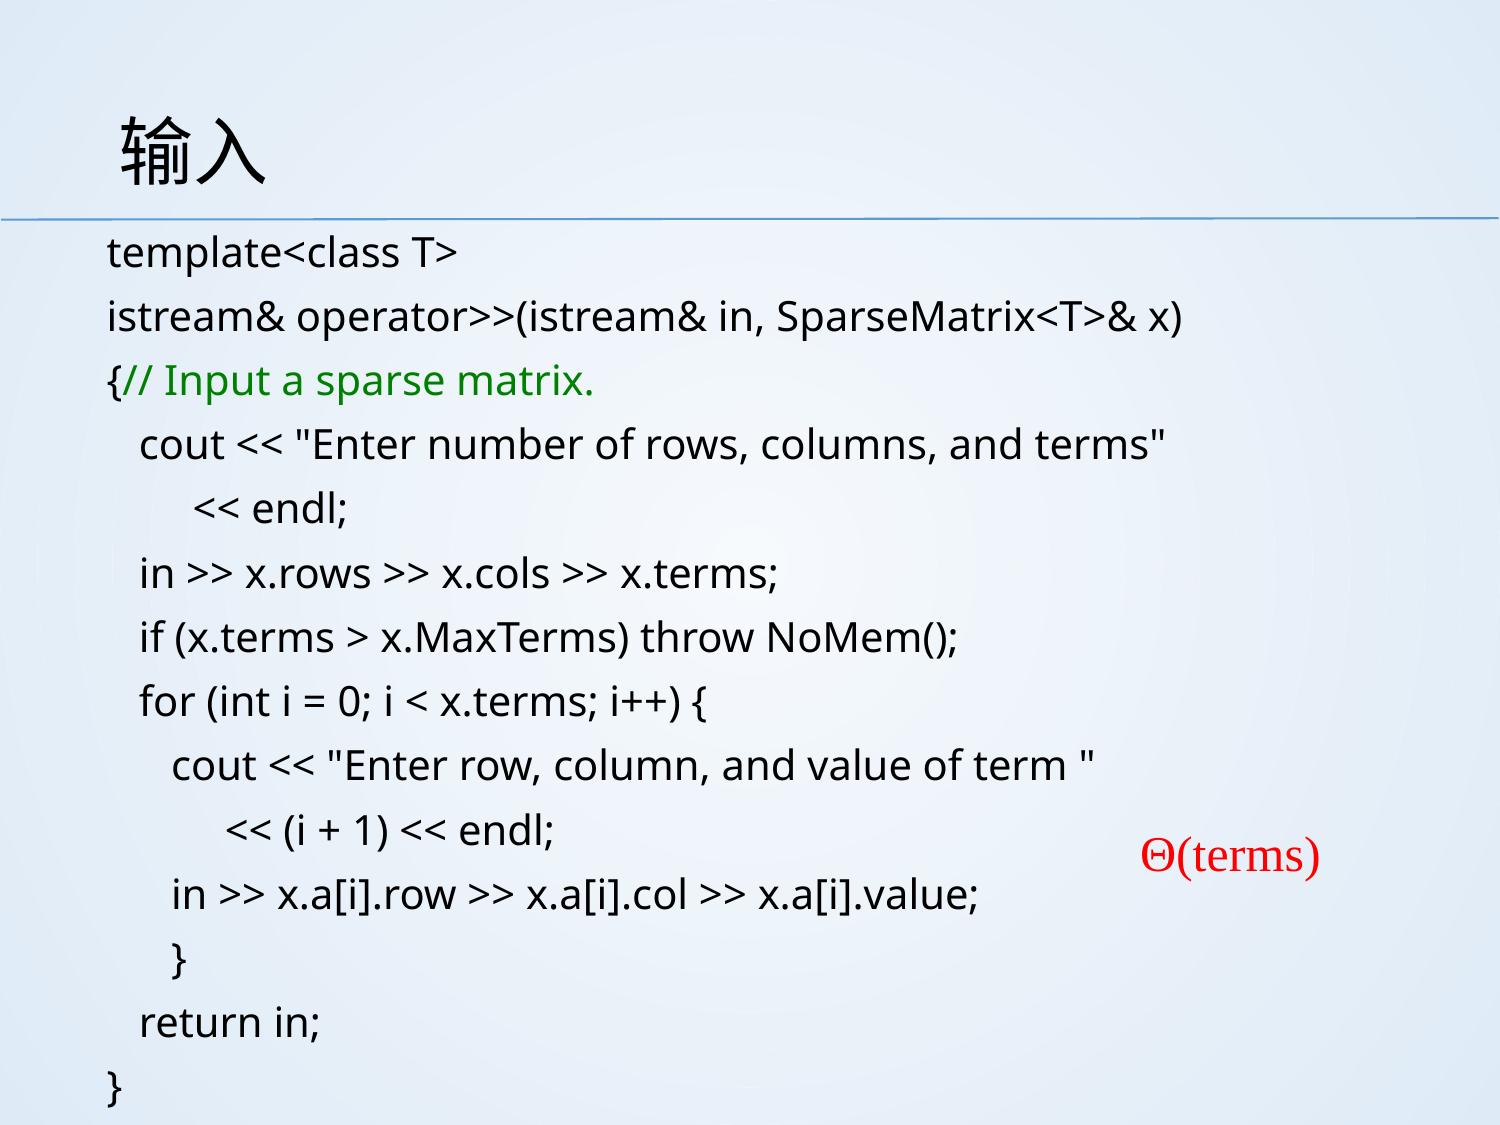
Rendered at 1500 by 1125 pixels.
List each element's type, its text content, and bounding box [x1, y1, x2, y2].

text_box Θ(terms) [1125, 813, 1355, 889]
list template<class T> istream& operator>>(istream& in, SparseMatrix<T>& x) {// Input a sparse matrix. cout << "Enter number of rows, columns, and terms" << endl; in >> x.rows >> x.cols >> x.terms; if (x.terms > x.MaxTerms) throw NoMem(); for (int i = 0; i < x.terms; i++) { cout << "Enter row, column, and value of term " << (i + 1) << endl; in >> x.a[i].row >> x.a[i].col >> x.a[i].value; } return in; } [91, 208, 1500, 1125]
title 输入 [103, 59, 1397, 208]
